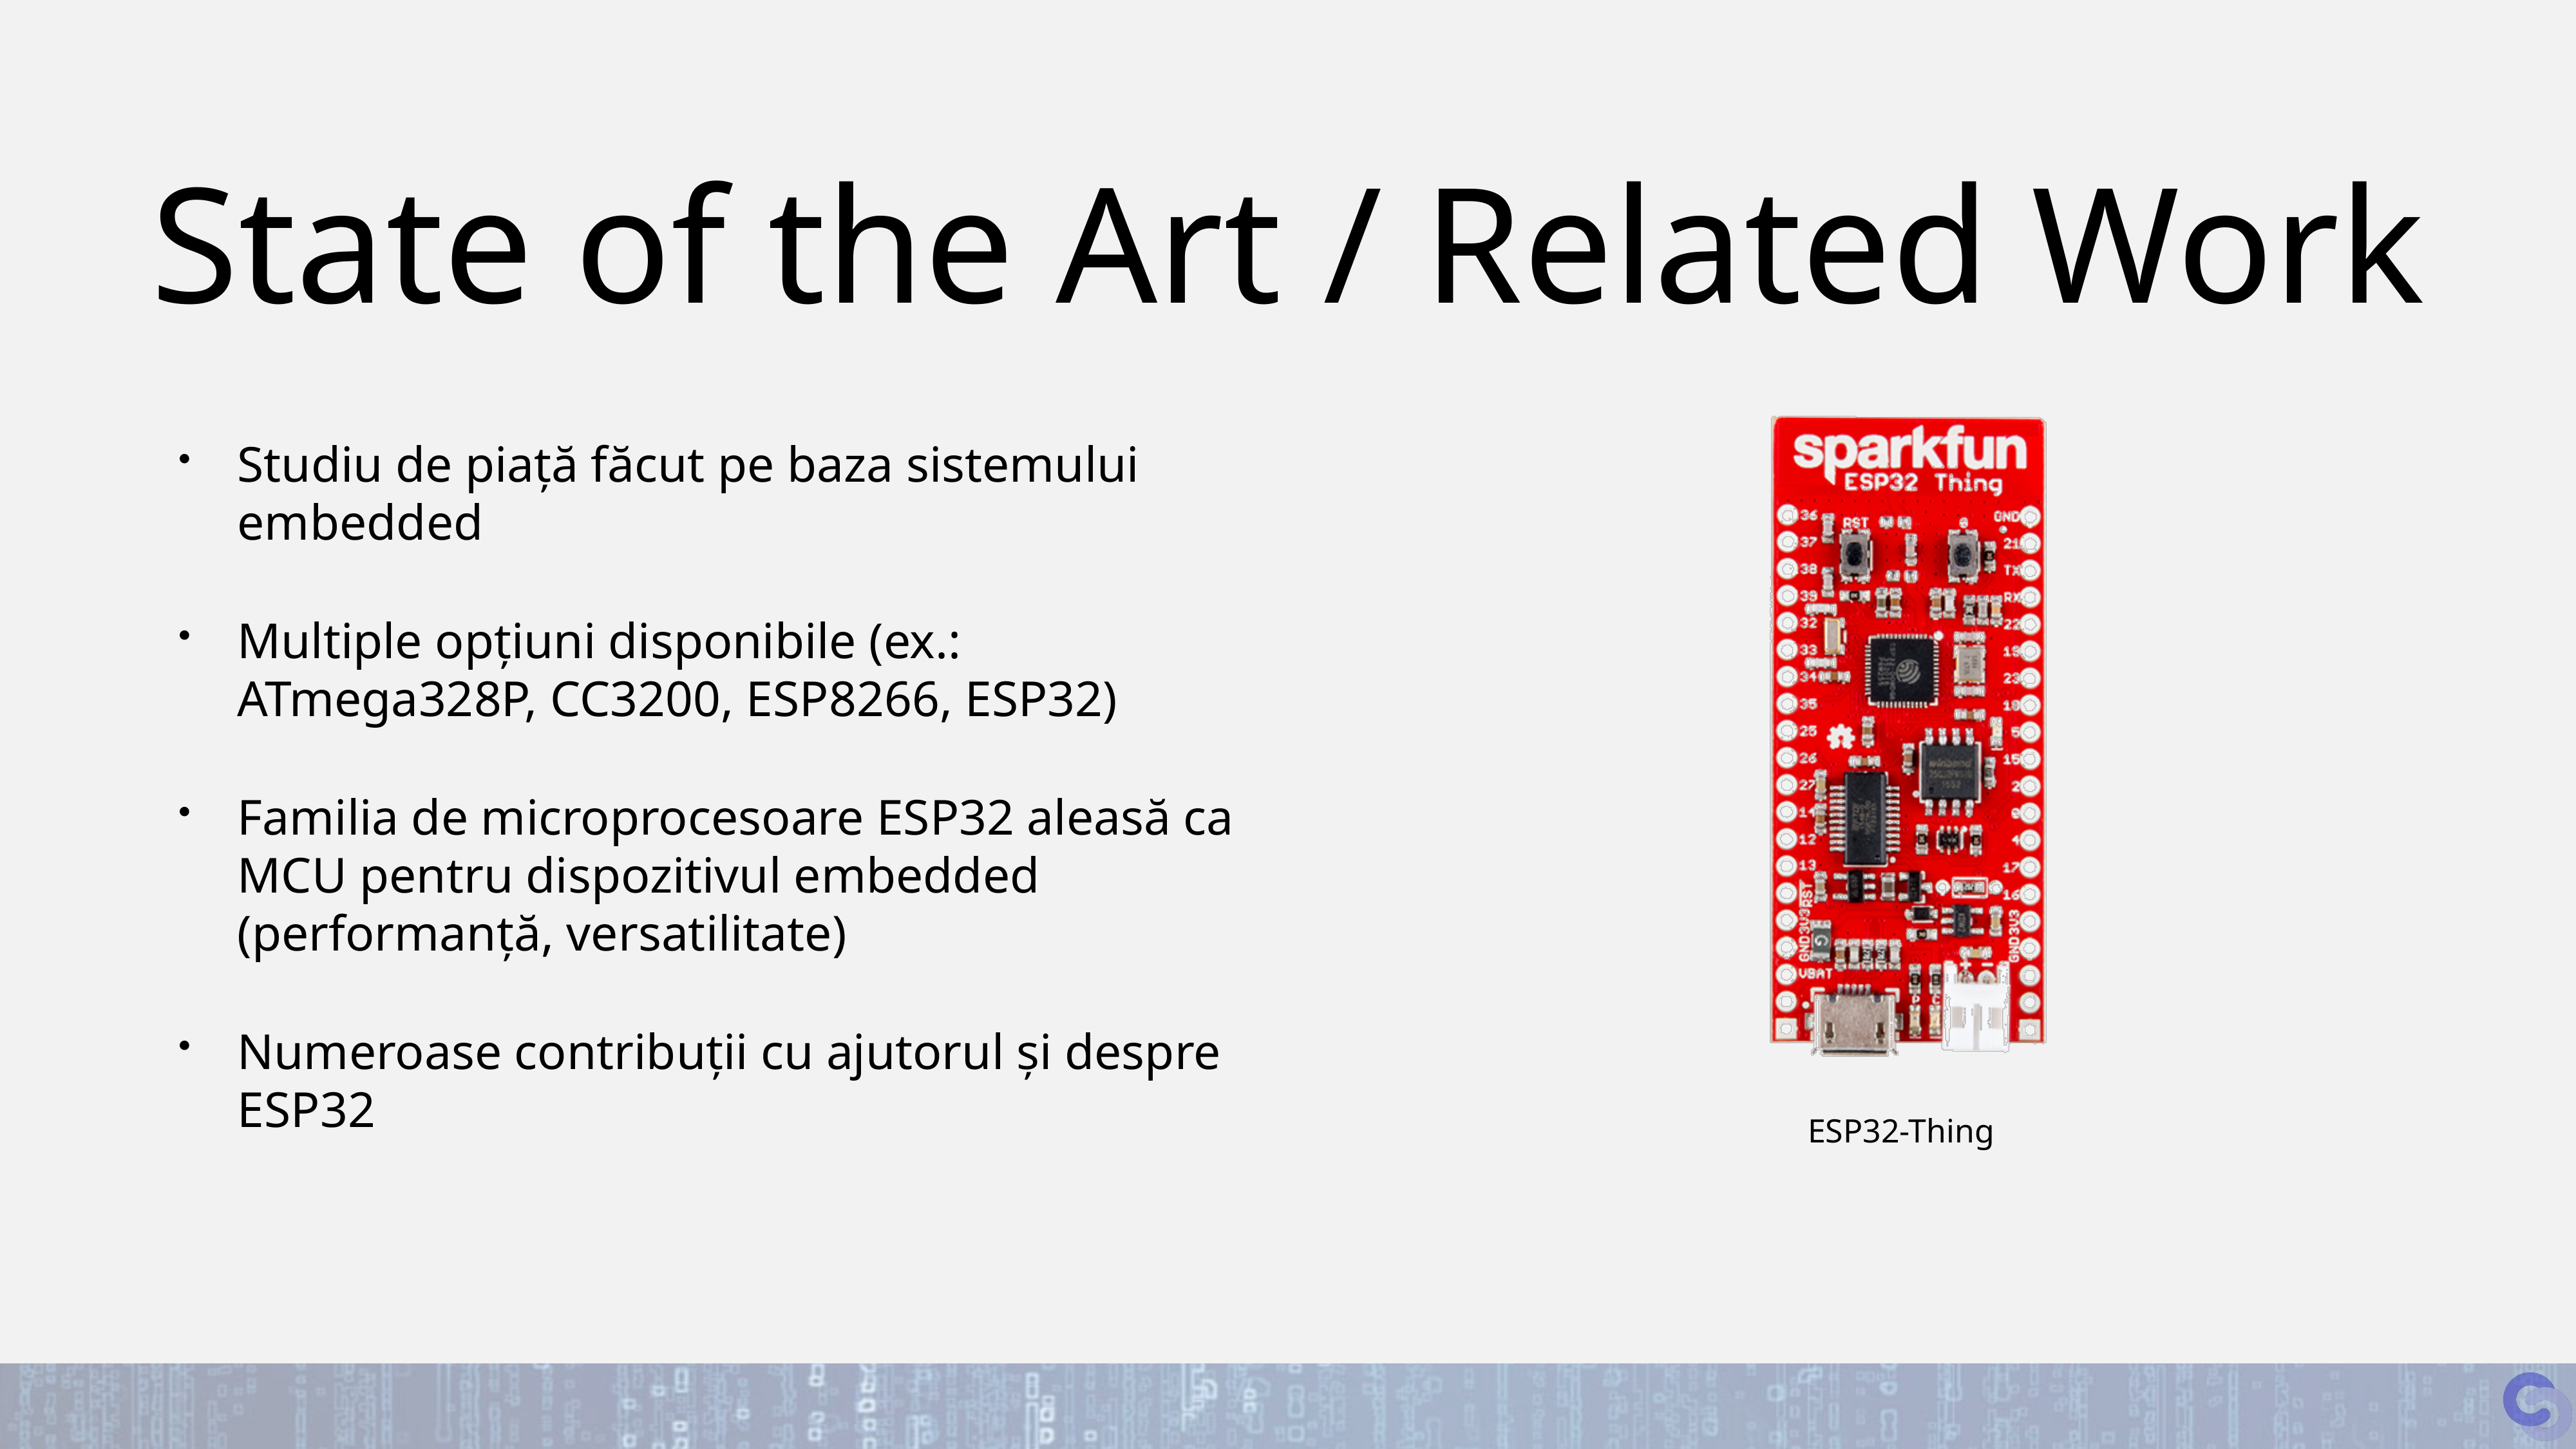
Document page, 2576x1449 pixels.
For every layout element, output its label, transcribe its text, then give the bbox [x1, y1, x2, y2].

picture [2503, 1372, 2572, 1441]
text_box ESP32-Thing [1802, 1110, 2000, 1155]
picture [1528, 359, 2274, 1106]
title State of the Art / Related Work [128, 118, 2448, 361]
list Studiu de piață făcut pe baza sistemului embedded Multiple opțiuni disponibile (ex.: ATmega328P, CC3200, ESP8266, ESP32) Familia de microprocesoare ESP32 aleasă ca MCU pentru dispozitivul embedded (performanță, versatilitate) Numeroase contribuții cu ajutorul și despre ESP32 [178, 433, 1236, 1316]
